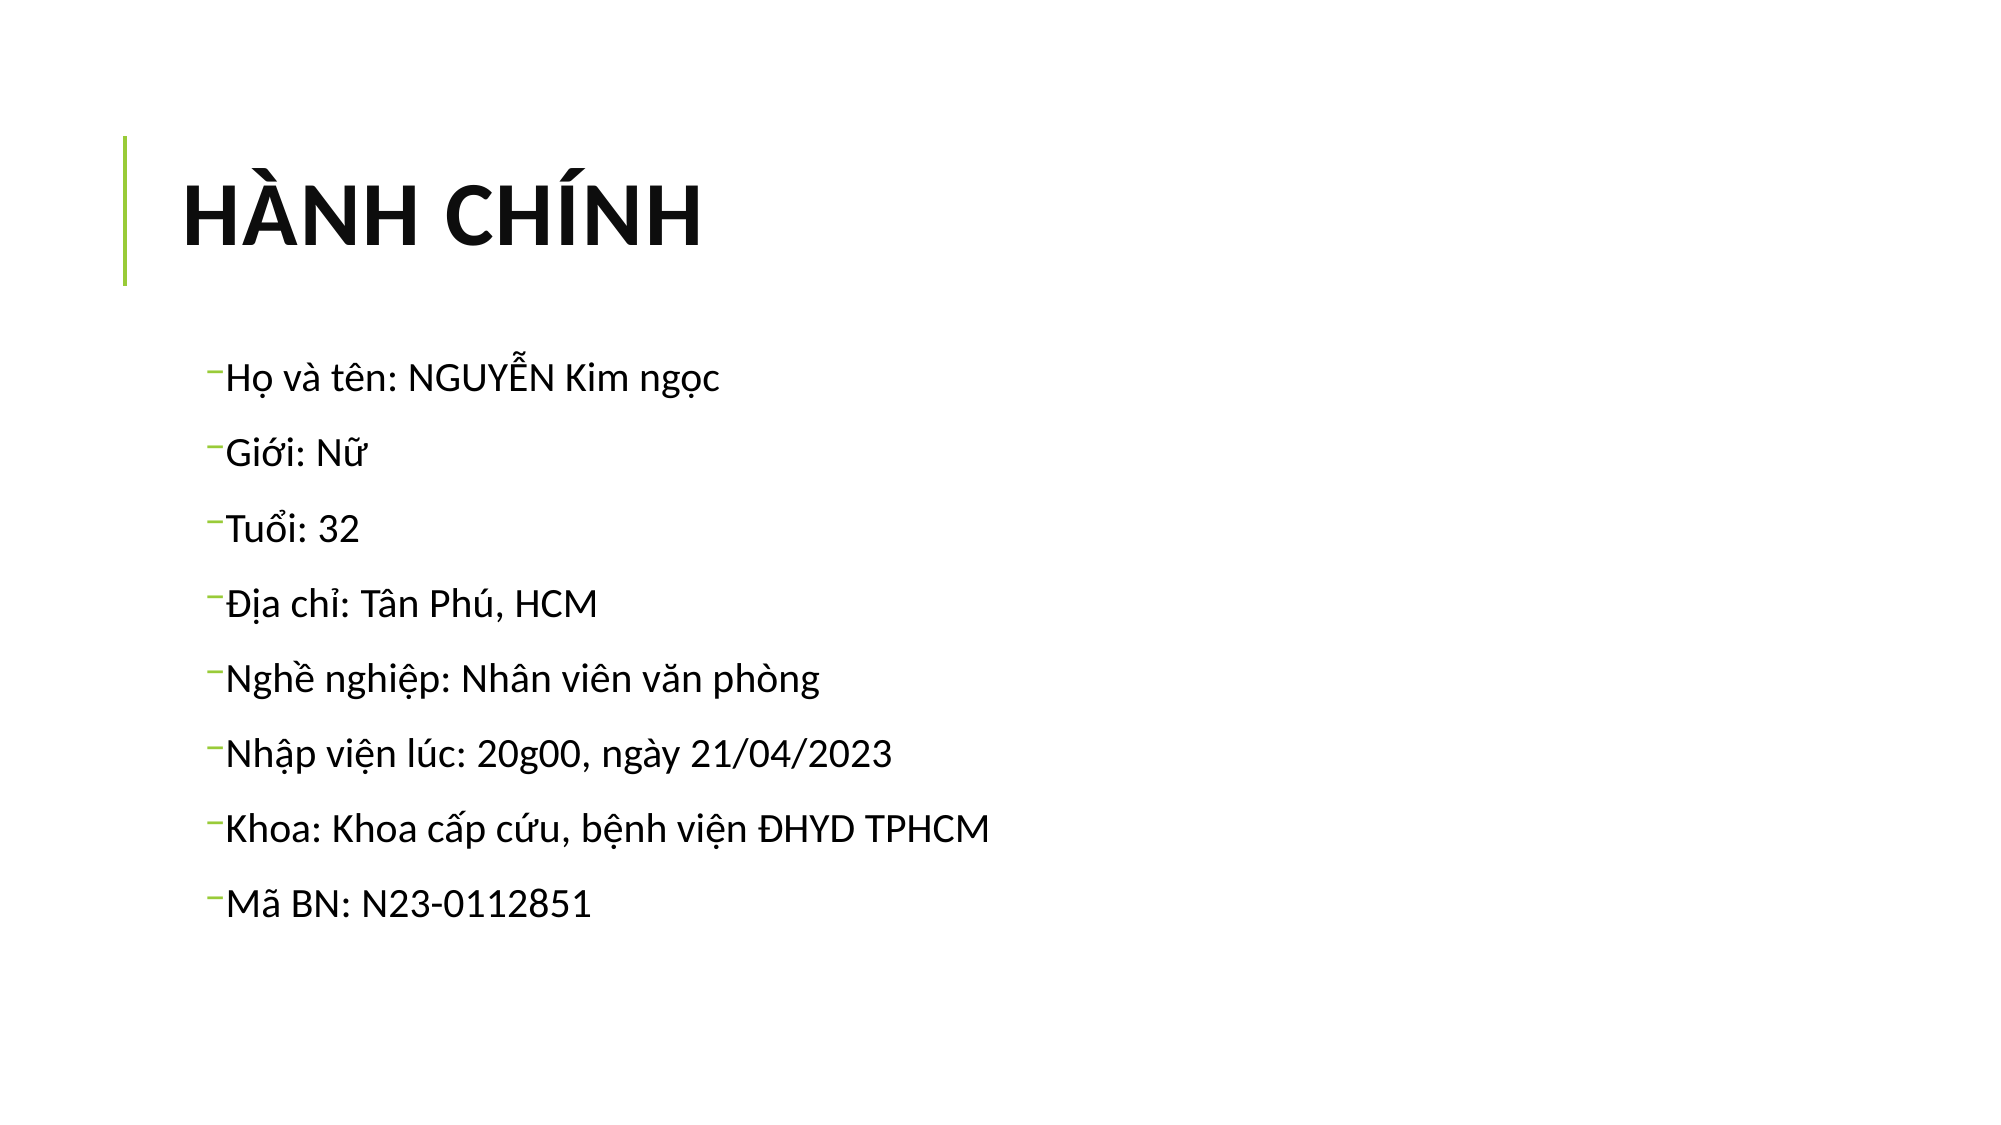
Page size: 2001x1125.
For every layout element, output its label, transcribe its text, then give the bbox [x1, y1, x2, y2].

list Họ và tên: NGUYỄN Kim ngọc Giới: Nữ Tuổi: 32 Địa chỉ: Tân Phú, HCM Nghề nghiệp: Nhân viên văn phòng Nhập viện lúc: 20g00, ngày 21/04/2023 Khoa: Khoa cấp cứu, bệnh viện ĐHYD TPHCM Mã BN: N23-0112851 [168, 317, 1763, 1035]
title HÀNH CHÍNH [168, 96, 1763, 317]
